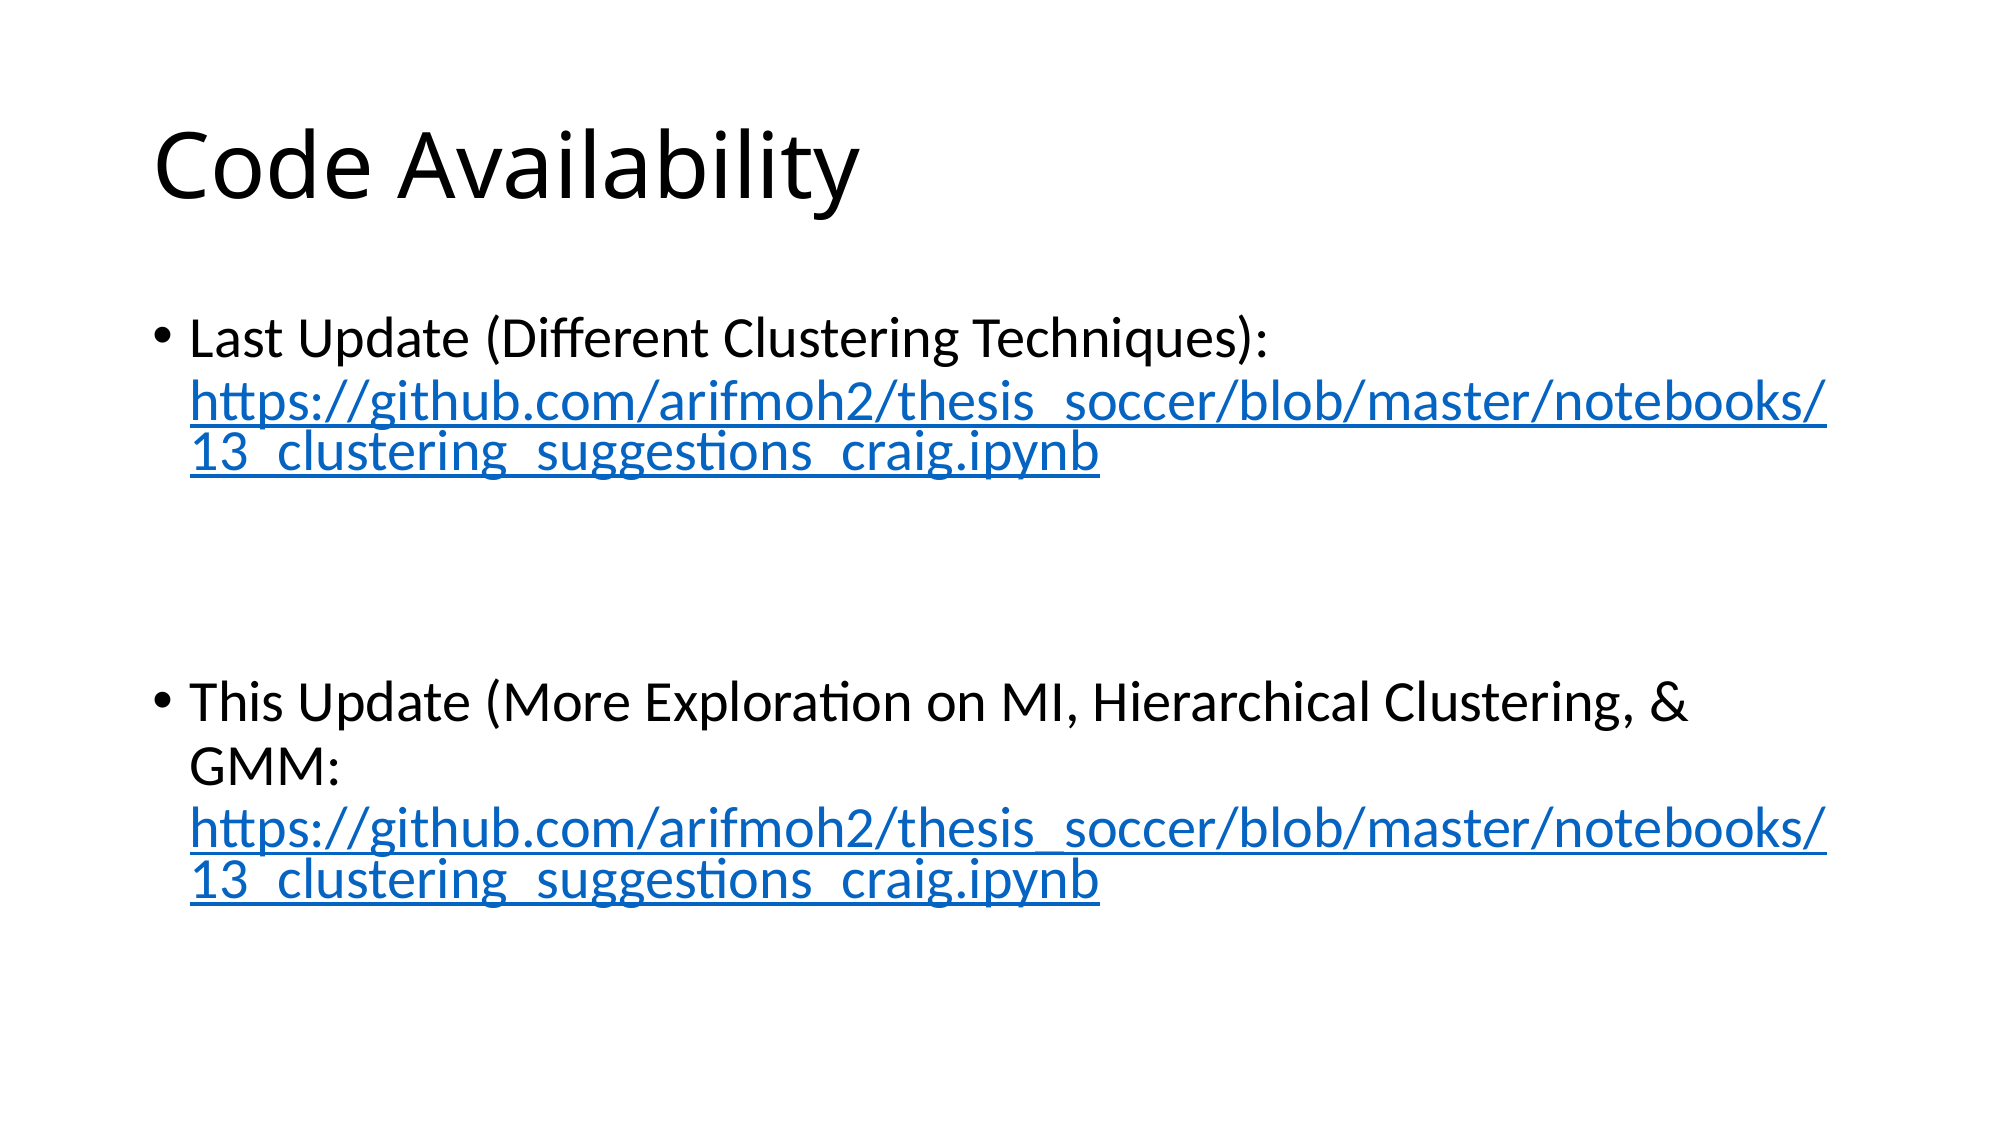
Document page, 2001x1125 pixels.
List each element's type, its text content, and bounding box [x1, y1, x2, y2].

title Code Availability [137, 59, 1863, 278]
list Last Update (Different Clustering Techniques): https://github.com/arifmoh2/thesis_soccer/blob/master/notebooks/13_clustering_suggestions_craig.ipynb This Update (More Exploration on MI, Hierarchical Clustering, & GMM: https://github.com/arifmoh2/thesis_soccer/blob/master/notebooks/13_clustering_suggestions_craig.ipynb [137, 299, 1863, 1014]
